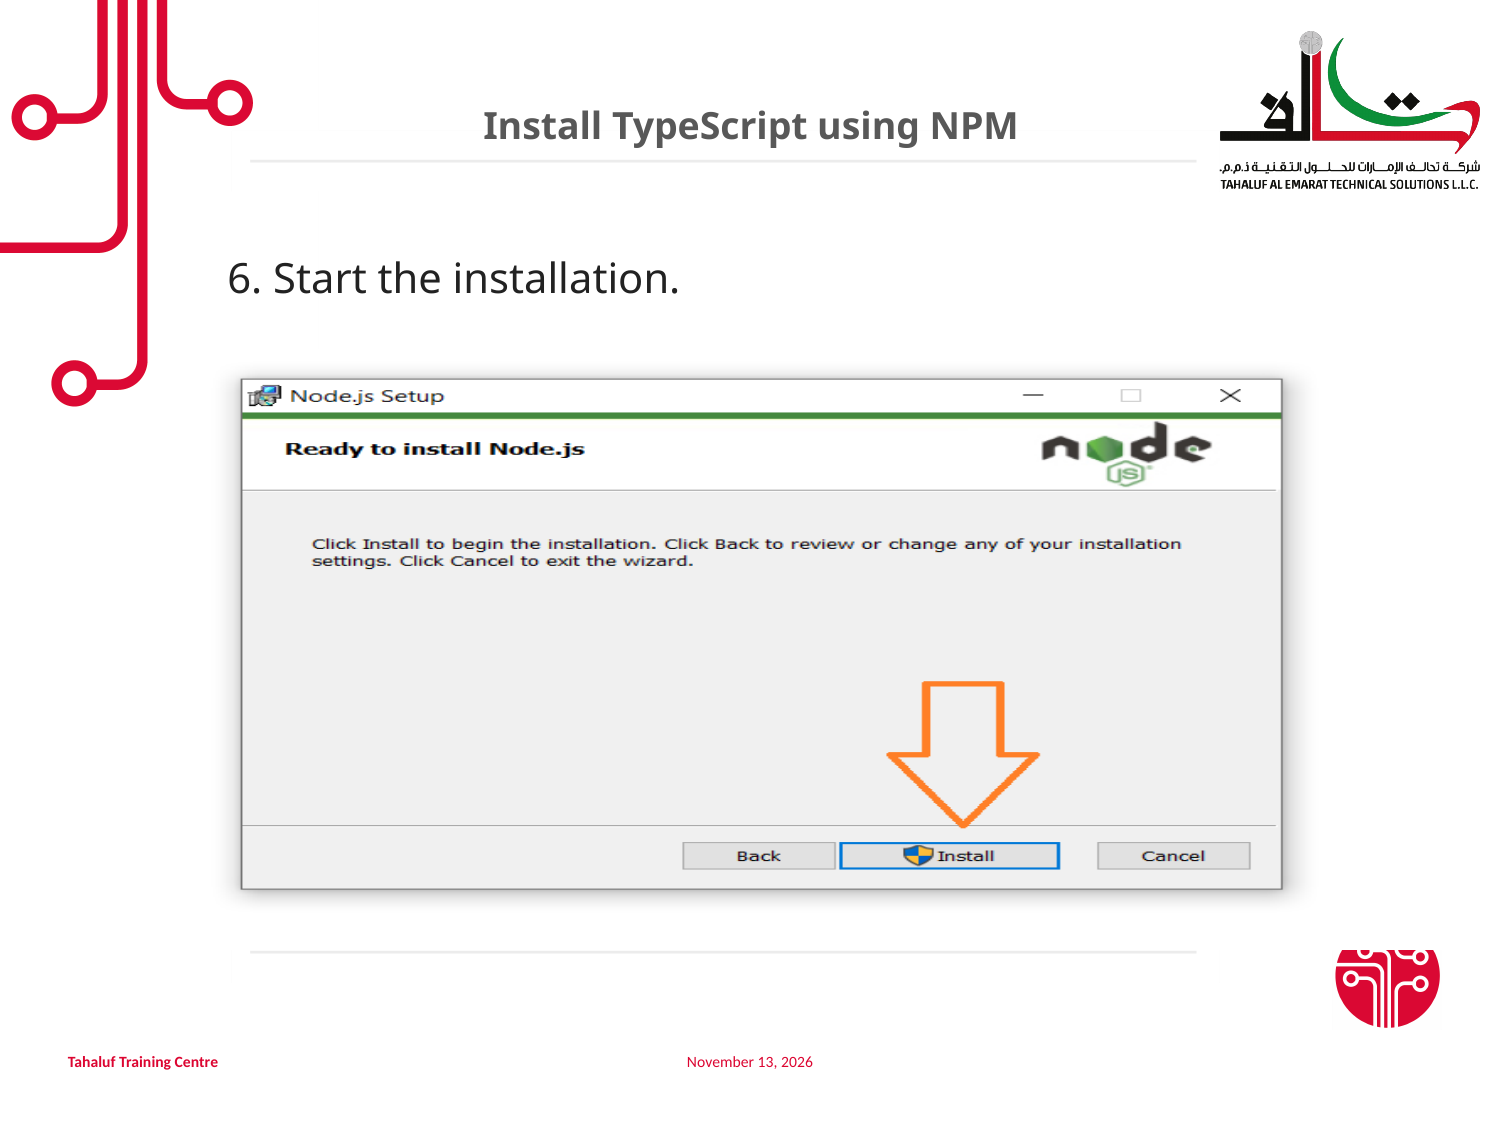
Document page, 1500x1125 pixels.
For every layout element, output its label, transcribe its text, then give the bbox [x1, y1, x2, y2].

picture [0, 0, 1480, 1030]
text_box 6. Start the installation. [212, 244, 1313, 310]
text_box Install TypeScript using NPM [459, 99, 1041, 147]
